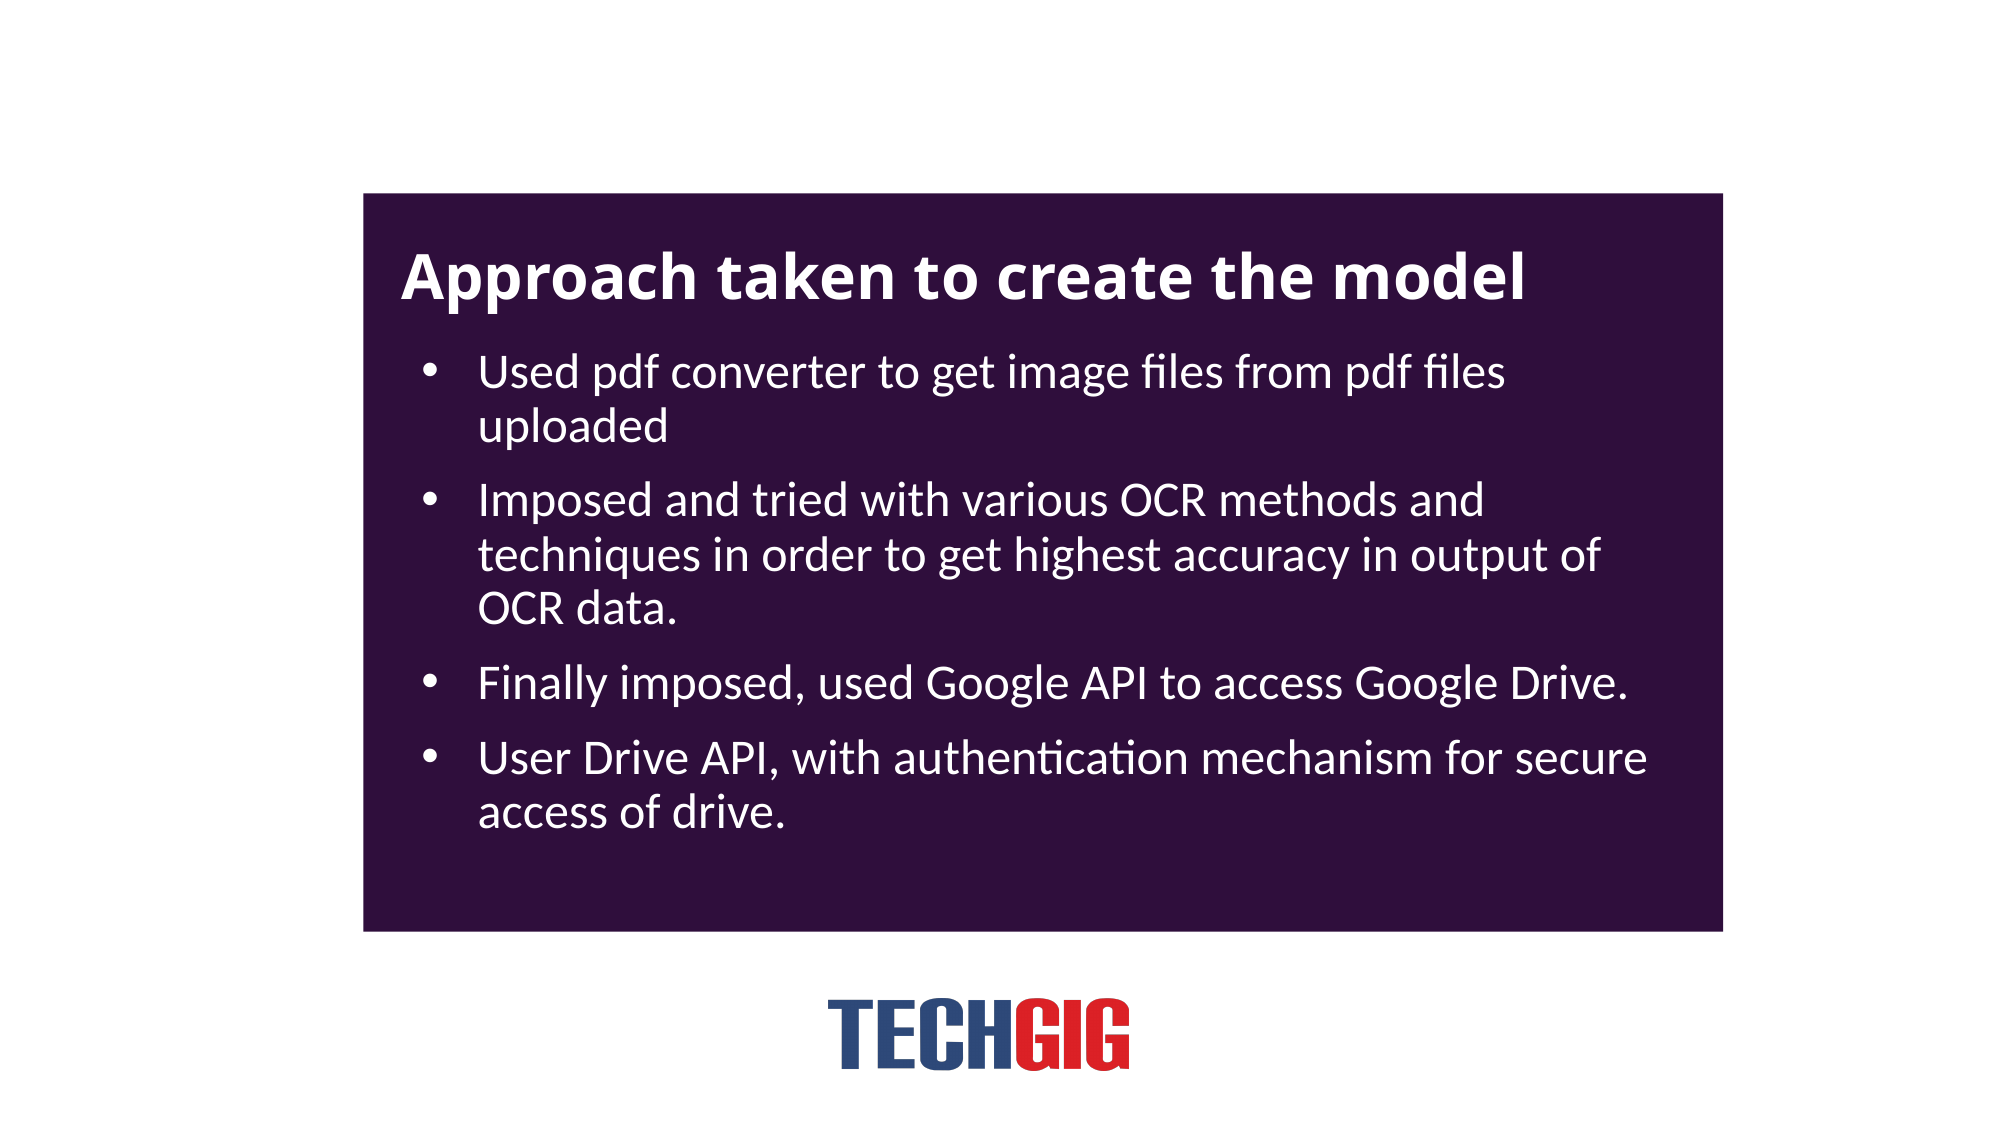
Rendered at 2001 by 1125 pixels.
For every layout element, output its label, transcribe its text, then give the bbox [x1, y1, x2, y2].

picture [828, 998, 1129, 1072]
list Used pdf converter to get image files from pdf files uploaded Imposed and tried with various OCR methods and techniques in order to get highest accuracy in output of OCR data. Finally imposed, used Google API to access Google Drive. User Drive API, with authentication mechanism for secure access of drive. [387, 337, 1695, 907]
text_box [363, 193, 1724, 932]
text_box Approach taken to create the model [387, 230, 1544, 337]
